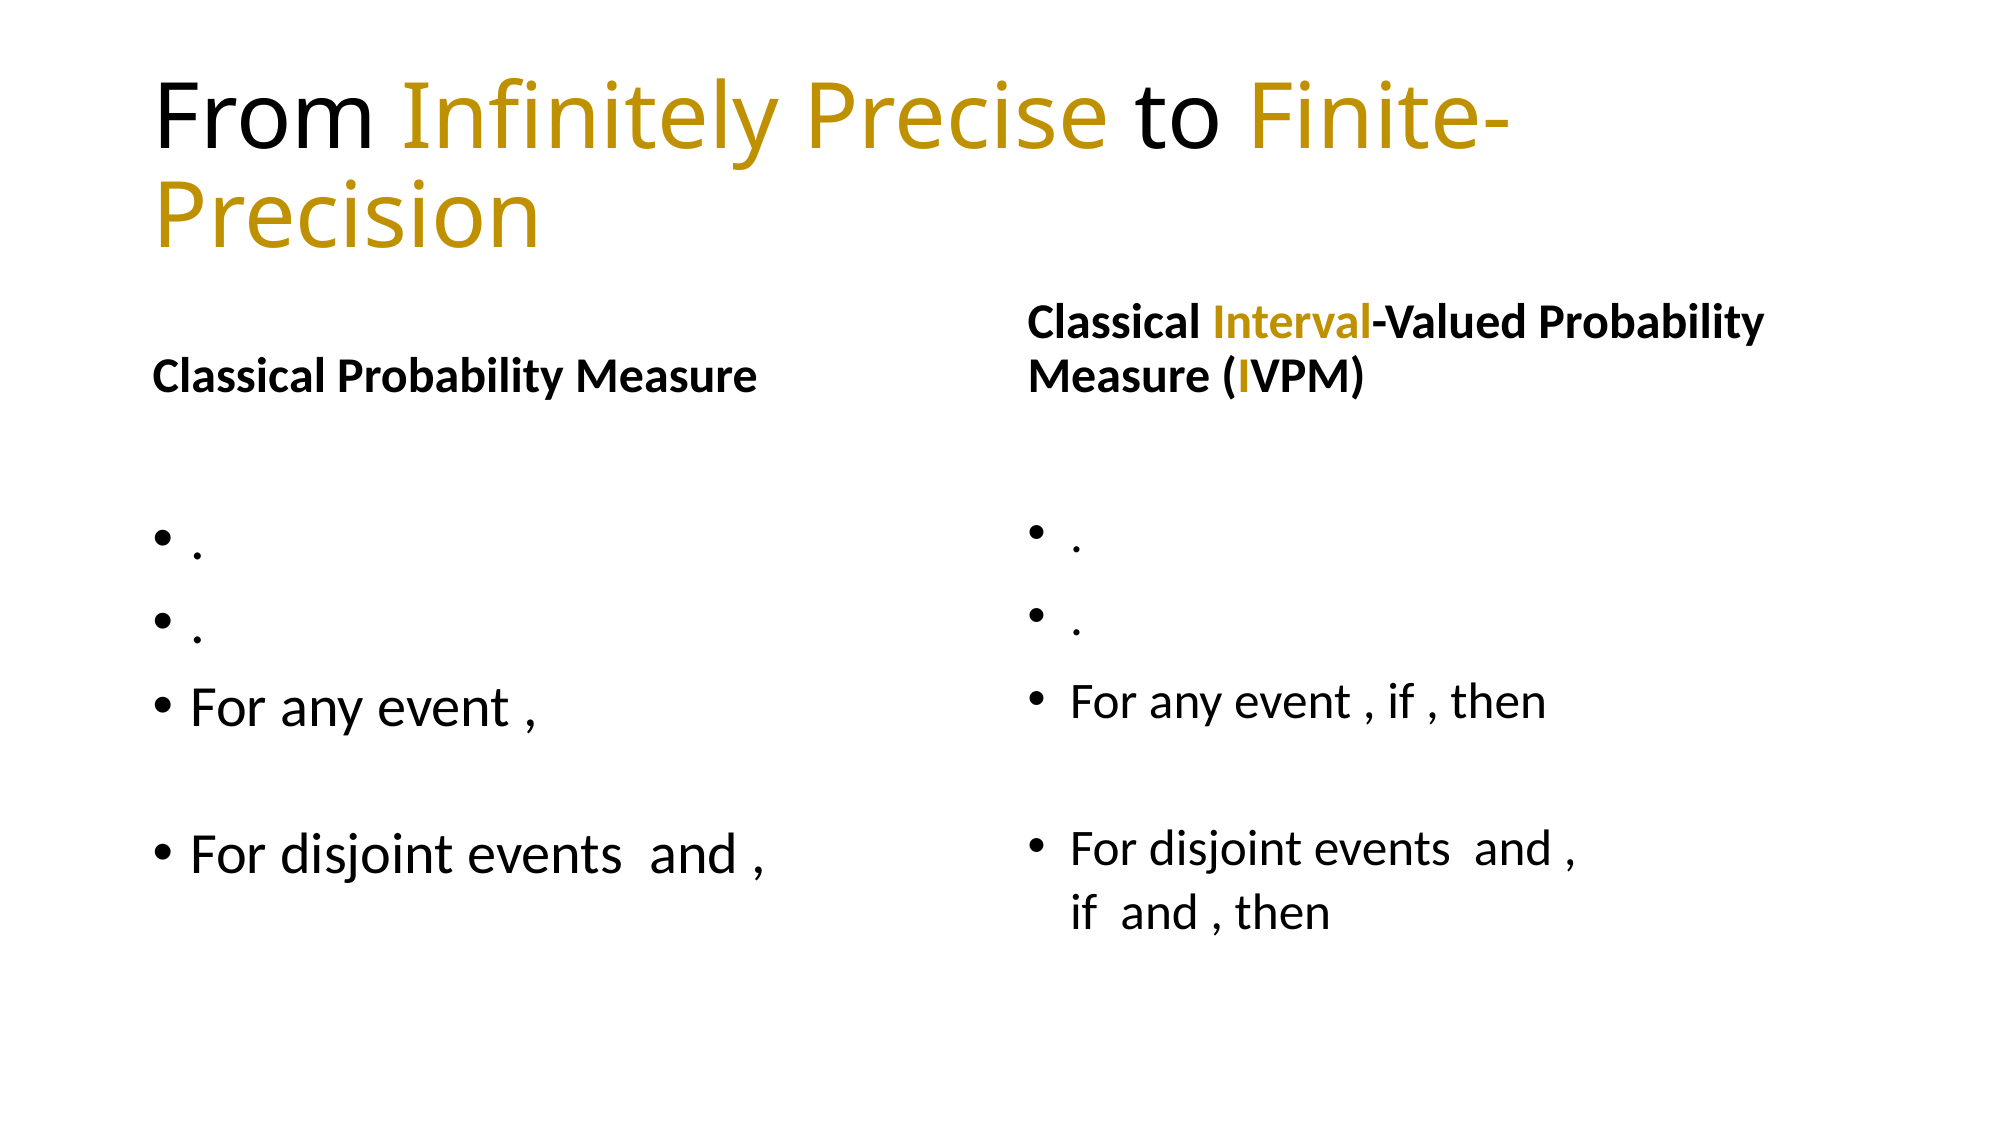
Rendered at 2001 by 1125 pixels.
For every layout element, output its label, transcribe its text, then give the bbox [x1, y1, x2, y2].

list Classical Interval-Valued Probability Measure (IVPM) [1012, 275, 1863, 411]
title From Infinitely Precise to Finite-Precision [137, 59, 1863, 278]
list Classical Probability Measure [137, 275, 984, 411]
